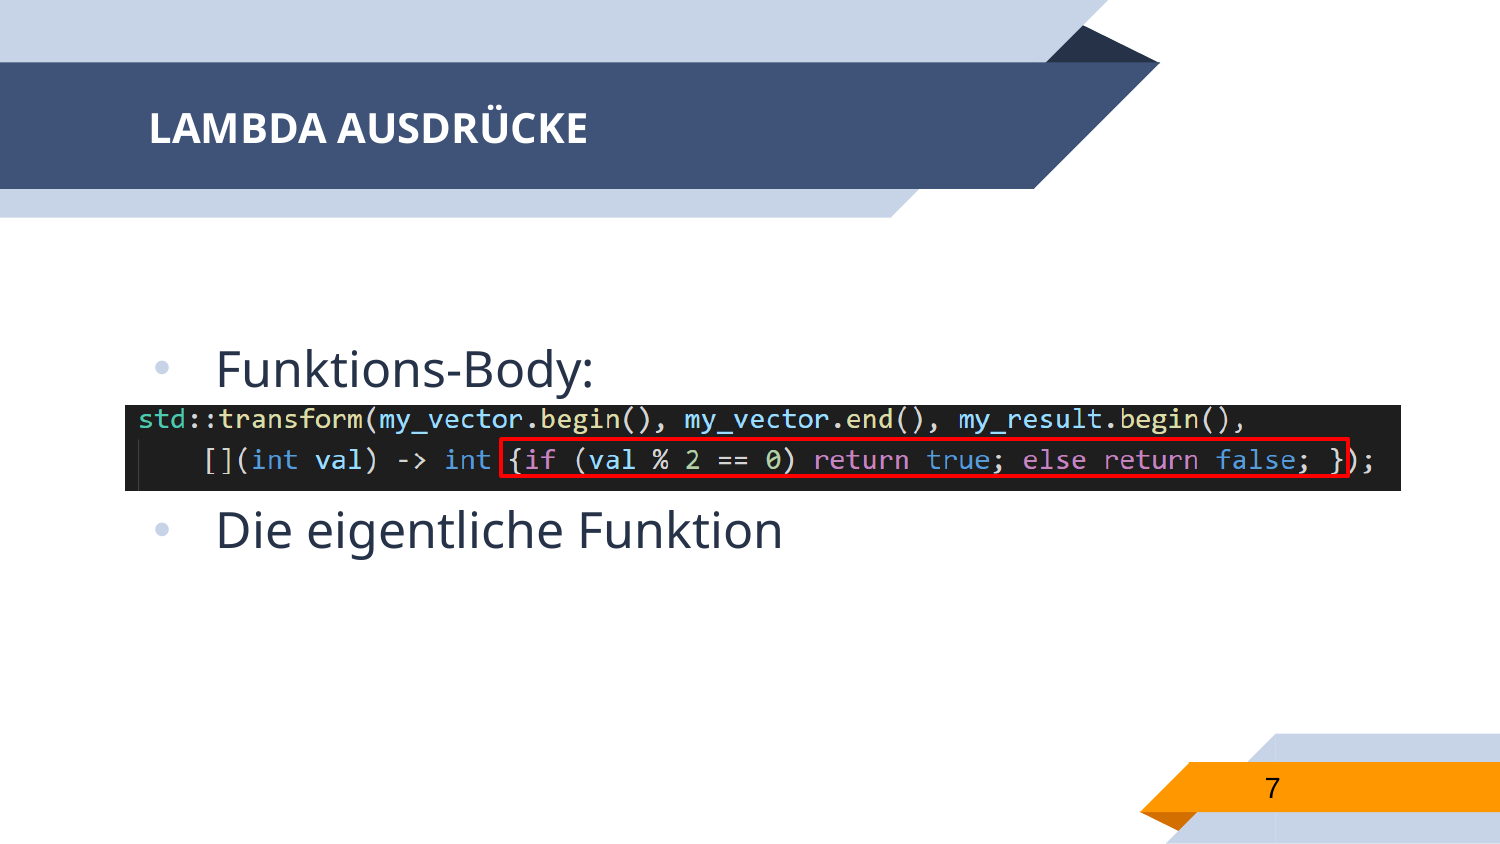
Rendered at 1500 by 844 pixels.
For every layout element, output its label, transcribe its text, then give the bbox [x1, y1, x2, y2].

list Funktions-Body: Die eigentliche Funktion [125, 498, 1132, 706]
list Funktions-Body: Die eigentliche Funktion [125, 189, 1132, 404]
title LAMBDA AUSDRÜCKE [133, 64, 1035, 189]
picture [125, 405, 1401, 491]
slide_number 7 [1249, 760, 1494, 813]
